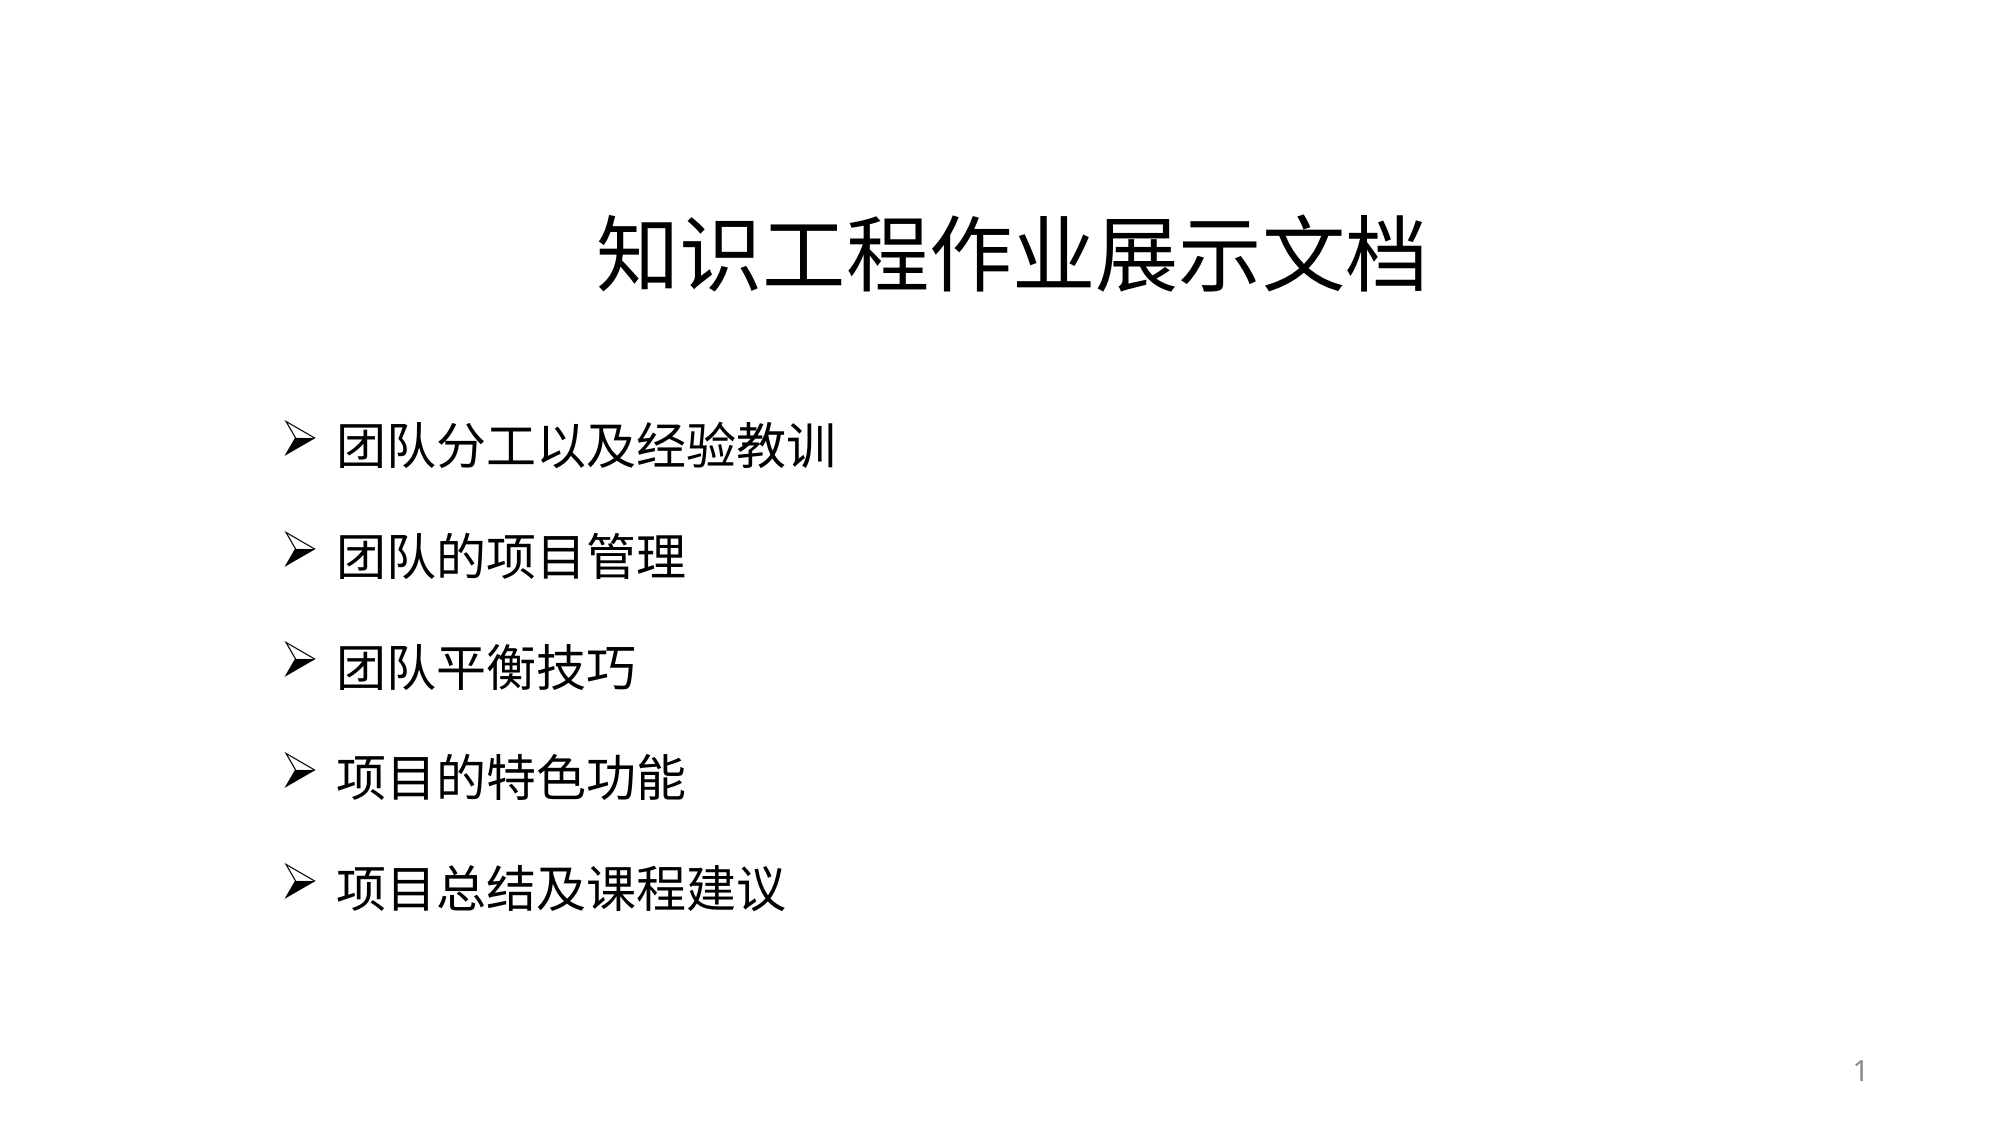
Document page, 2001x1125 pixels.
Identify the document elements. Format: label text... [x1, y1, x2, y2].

slide_number 1 [1412, 1042, 1885, 1103]
title 知识工程作业展示文档 [206, 113, 1819, 311]
subtitle 团队分工以及经验教训 团队的项目管理 团队平衡技巧 项目的特色功能 项目总结及课程建议 [265, 376, 1972, 944]
